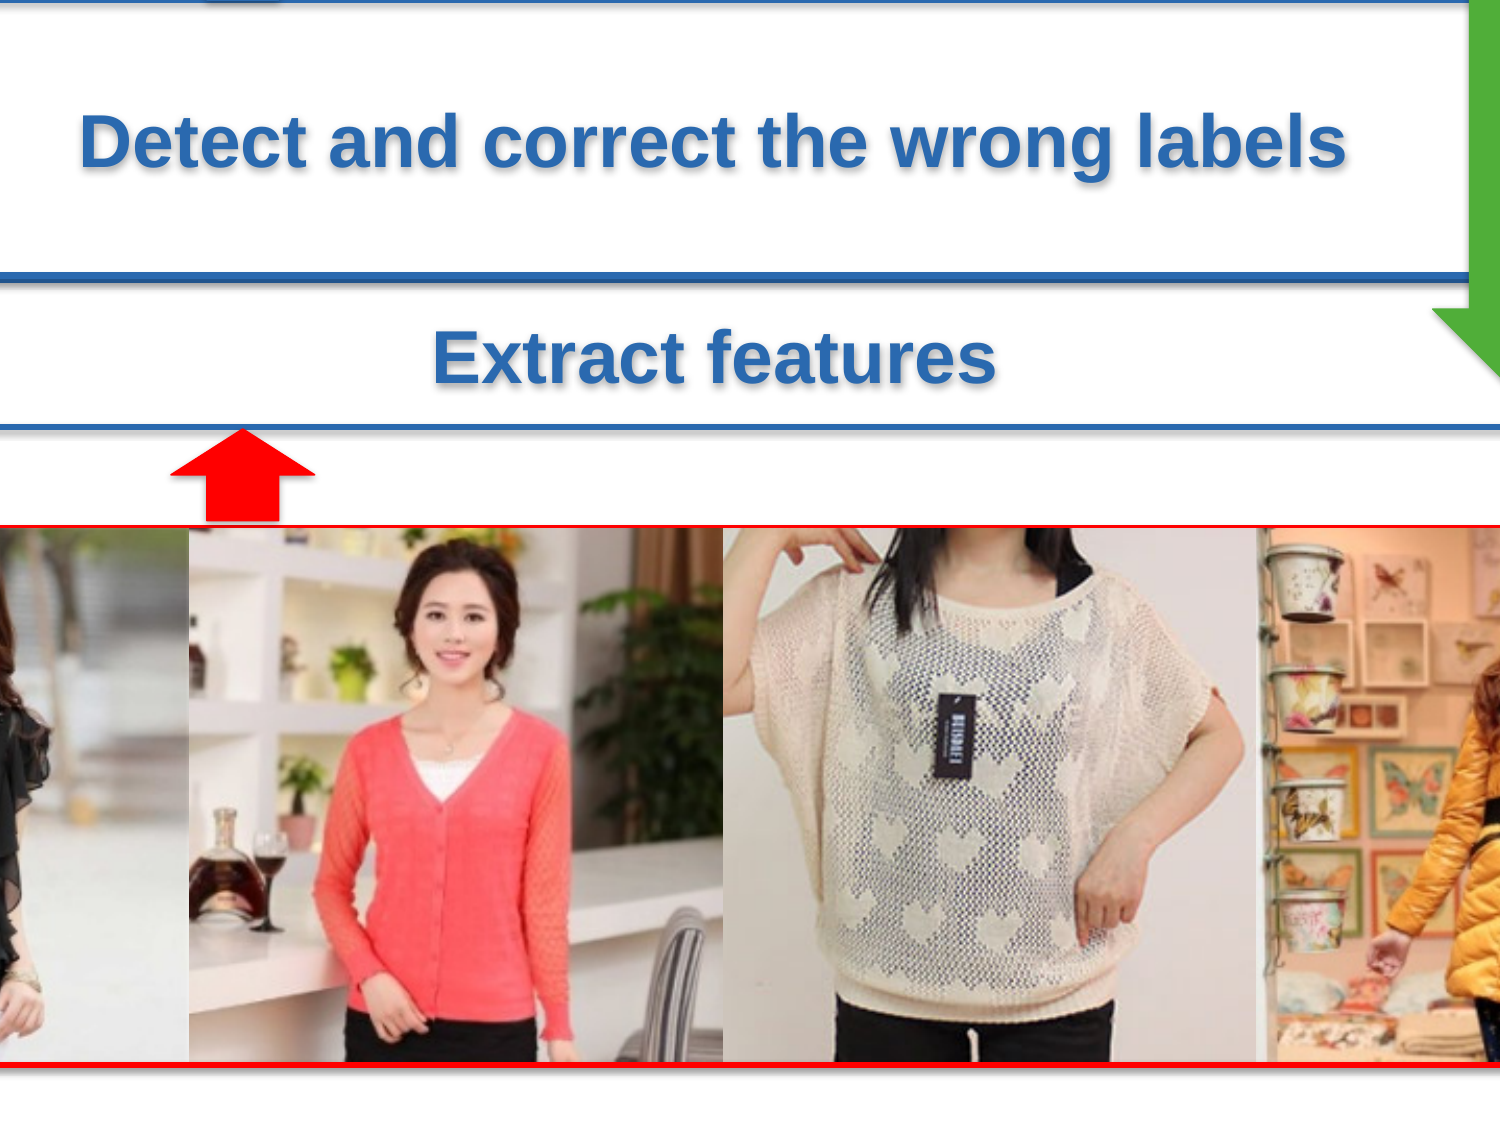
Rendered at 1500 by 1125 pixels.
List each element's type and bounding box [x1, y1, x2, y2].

text_box [0, 0, 1500, 1125]
